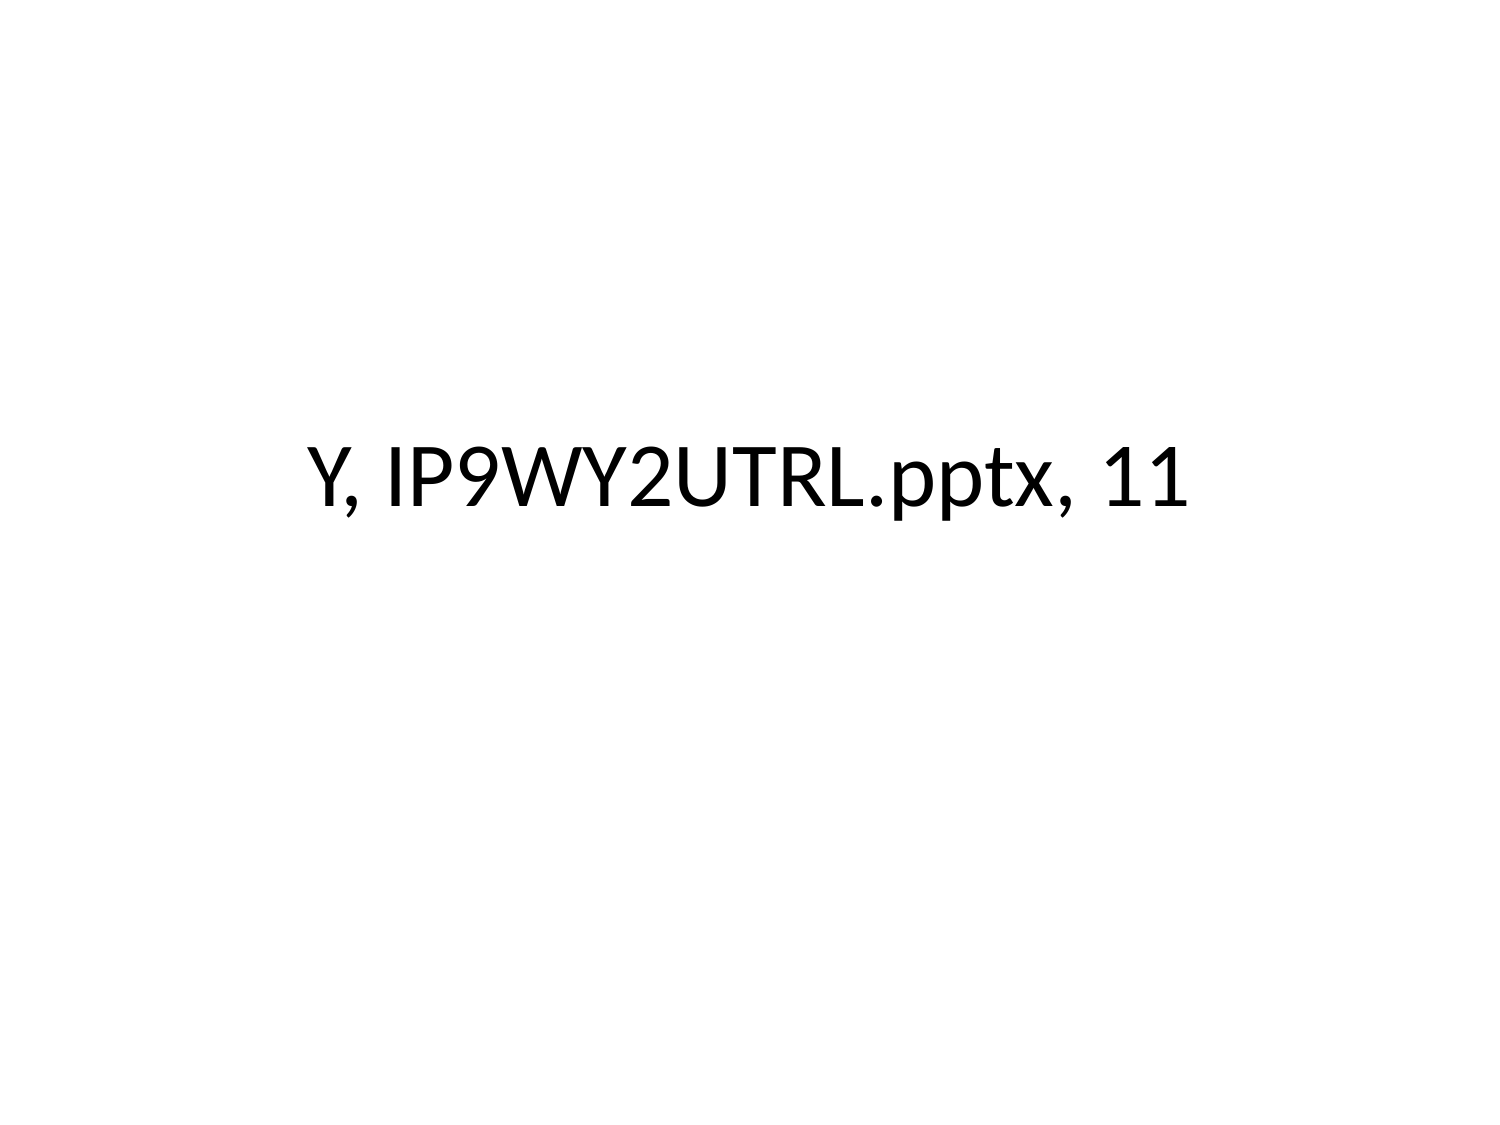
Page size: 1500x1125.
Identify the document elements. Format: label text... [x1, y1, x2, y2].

title Y, IP9WY2UTRL.pptx, 11 [112, 349, 1388, 591]
